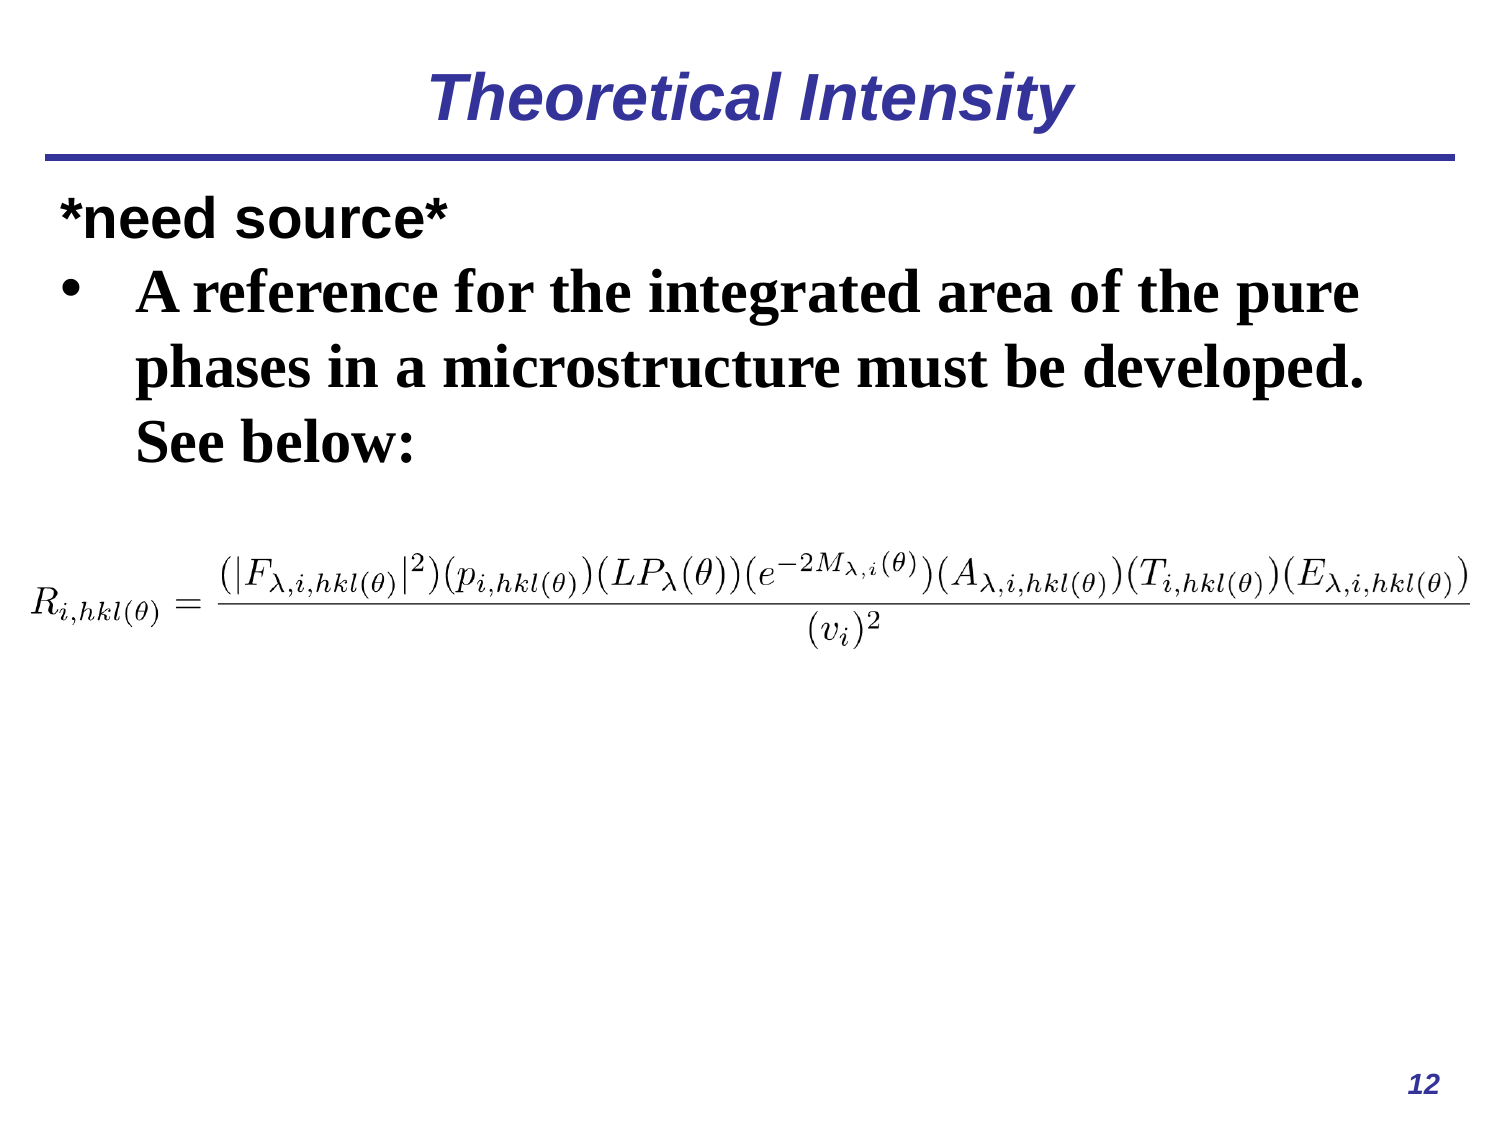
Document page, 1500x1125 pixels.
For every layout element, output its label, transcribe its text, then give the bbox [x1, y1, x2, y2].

picture [30, 550, 1470, 650]
title Theoretical Intensity [45, 45, 1455, 143]
slide_number 12 [1379, 1057, 1456, 1103]
list *need source* A reference for the integrated area of the pure phases in a microstructure must be developed. See below: [45, 172, 1455, 476]
